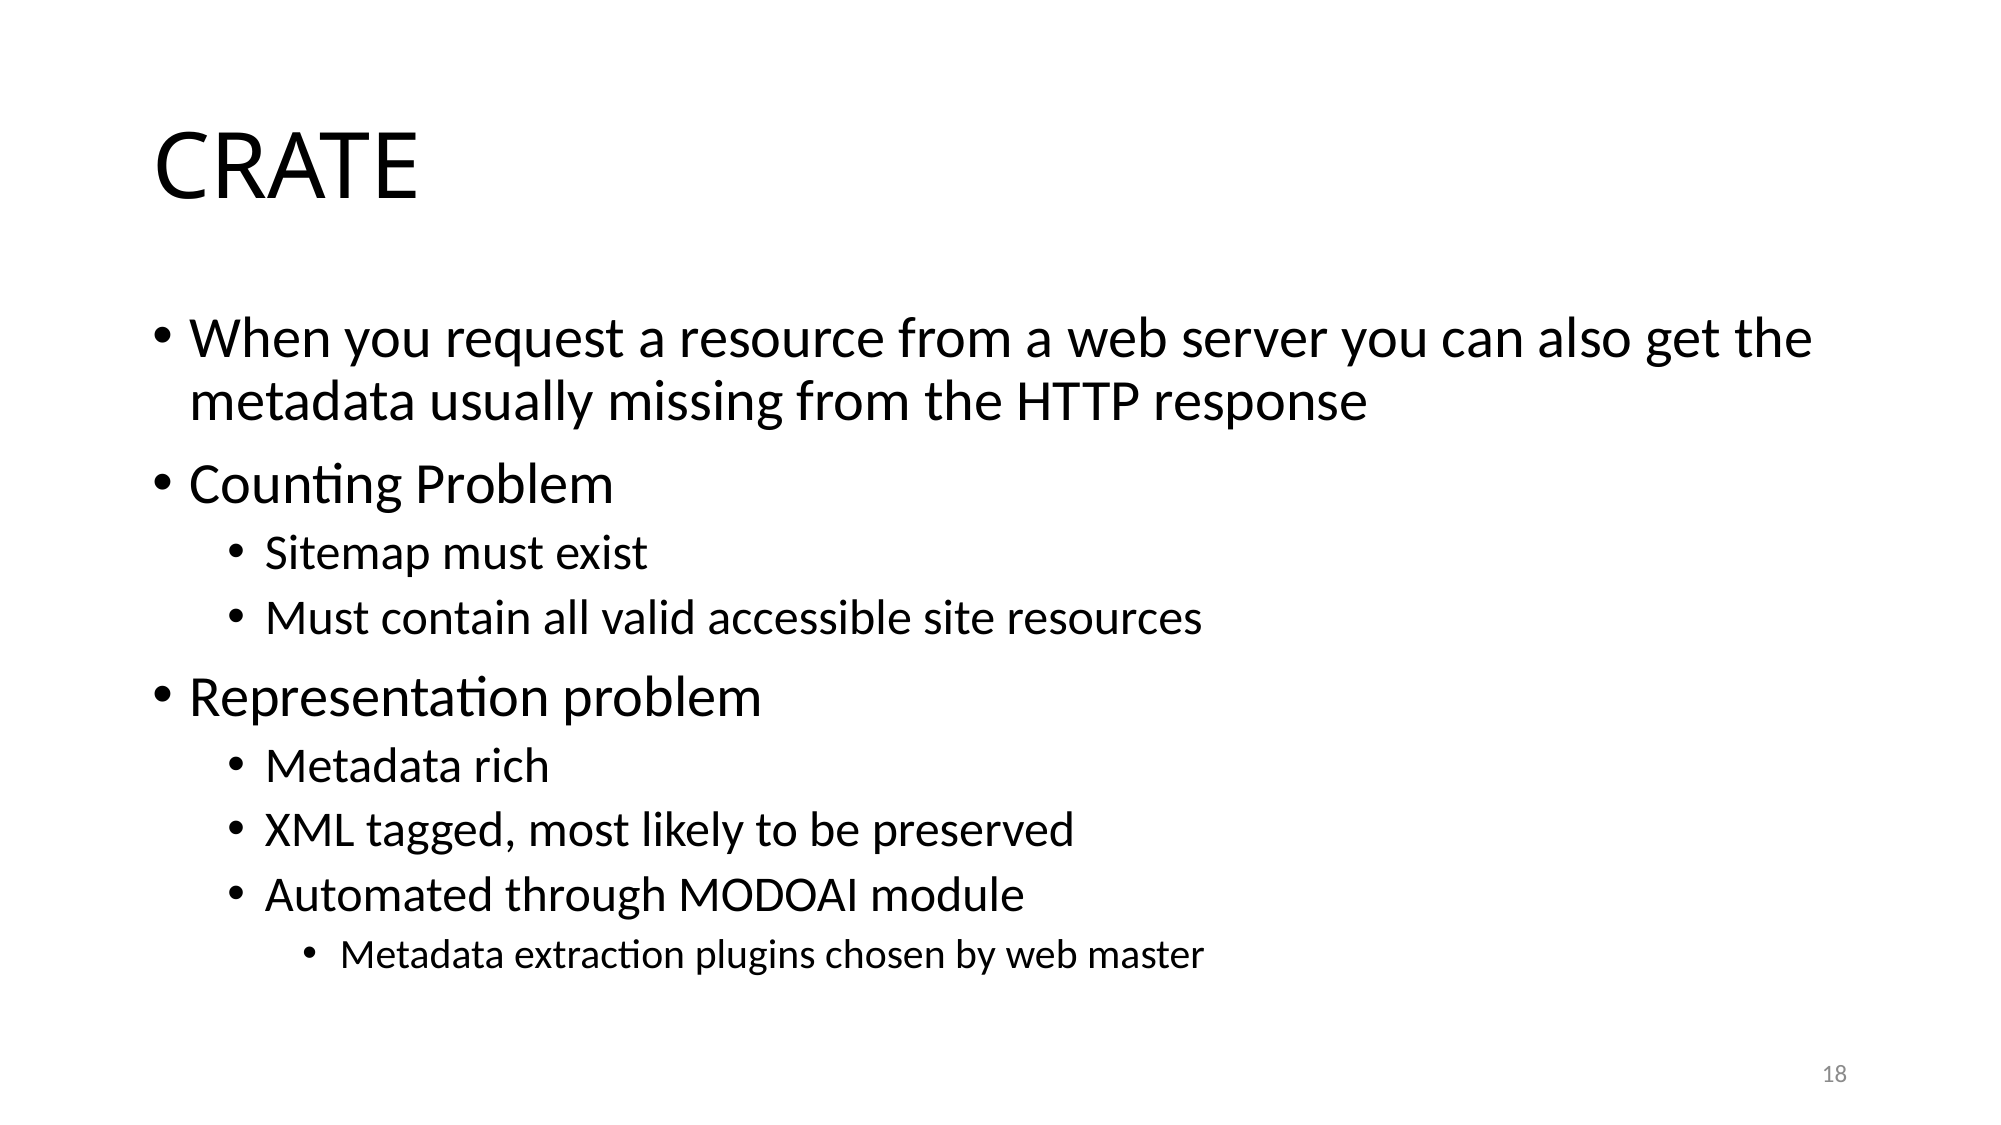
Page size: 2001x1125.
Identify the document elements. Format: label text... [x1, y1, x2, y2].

slide_number 18 [1412, 1042, 1863, 1103]
title CRATE [137, 59, 1863, 278]
list When you request a resource from a web server you can also get the metadata usually missing from the HTTP response Counting Problem Sitemap must exist Must contain all valid accessible site resources Representation problem Metadata rich XML tagged, most likely to be preserved Automated through MODOAI module Metadata extraction plugins chosen by web master [137, 299, 1863, 1014]
